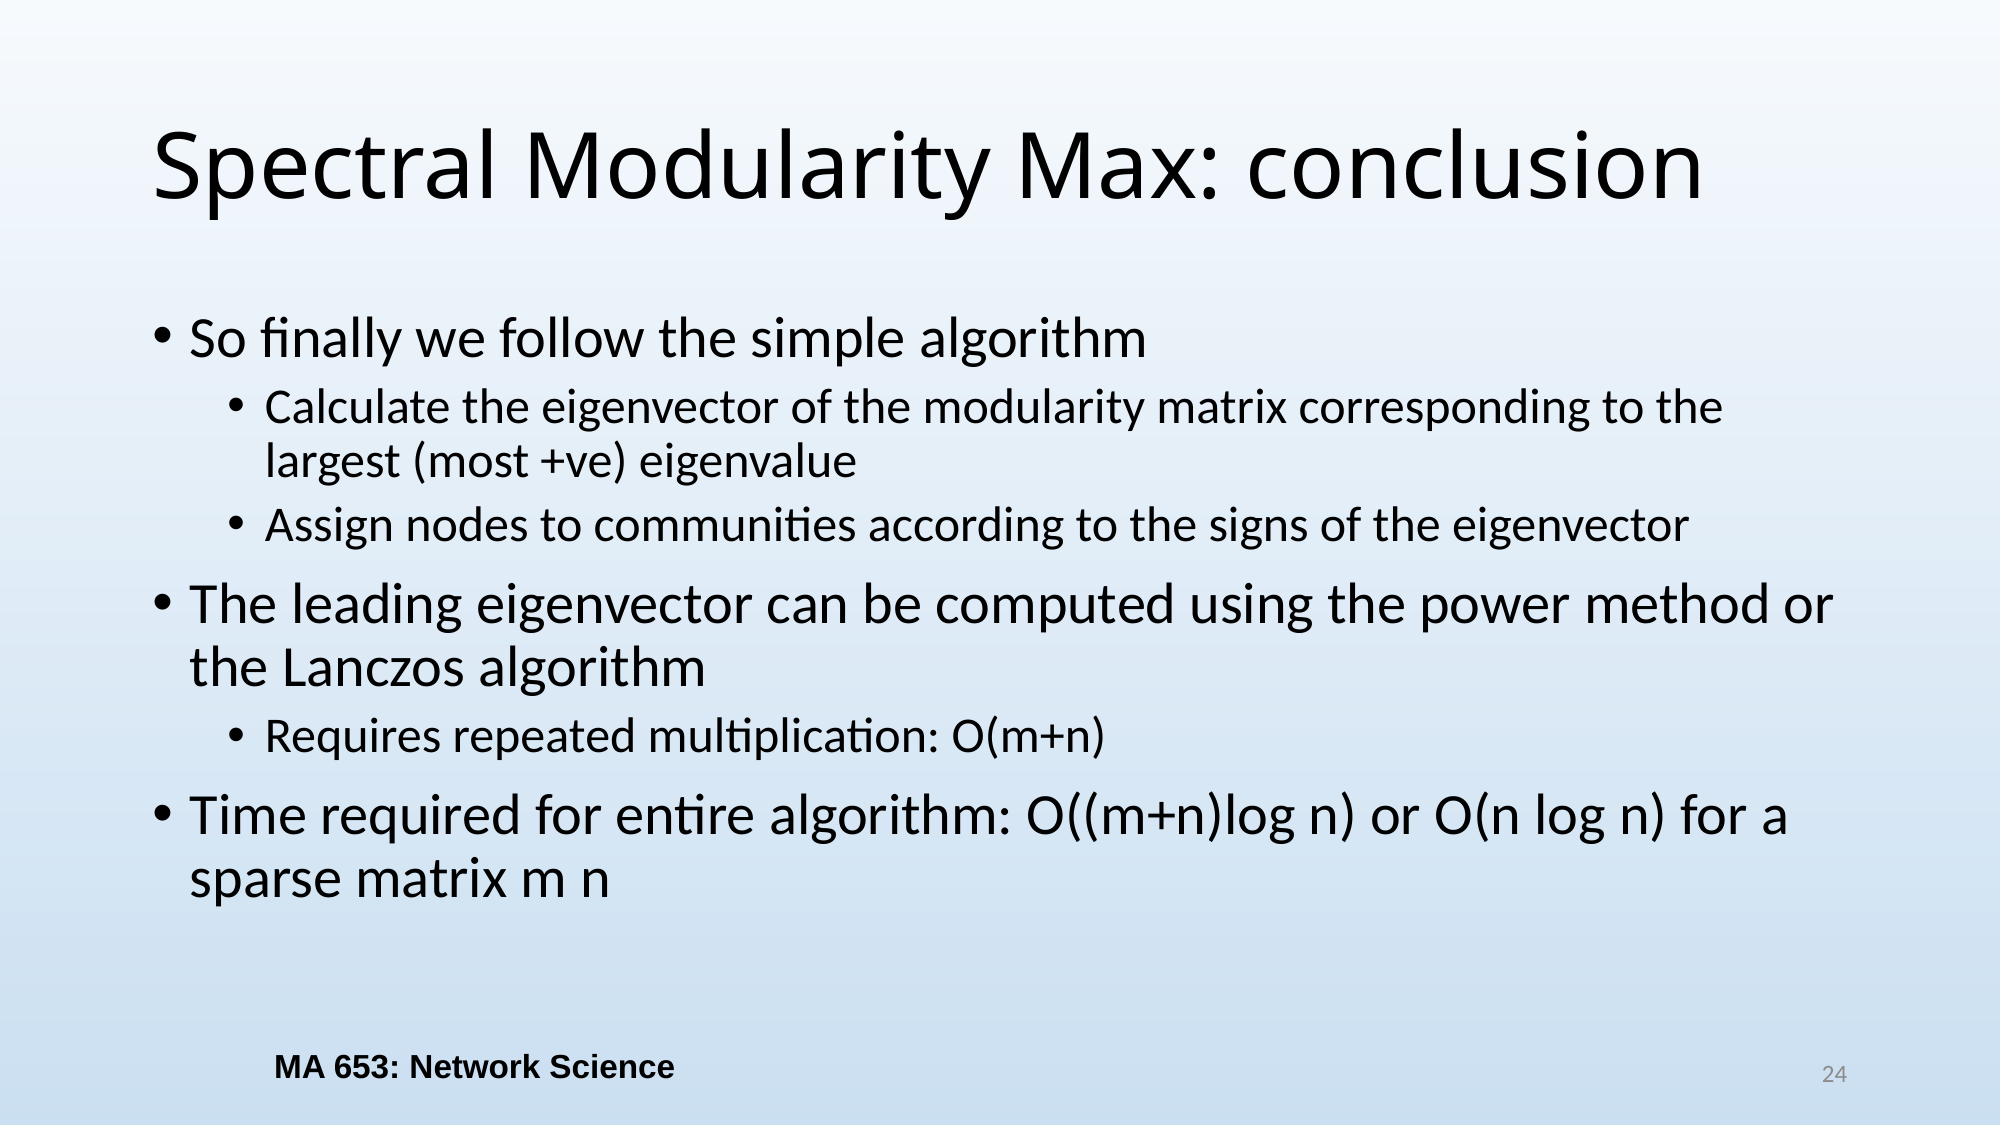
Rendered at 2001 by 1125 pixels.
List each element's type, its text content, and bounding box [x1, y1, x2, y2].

title Spectral Modularity Max: conclusion [137, 59, 1863, 278]
slide_number 24 [1412, 1042, 1863, 1103]
footer MA 653: Network Science [137, 1035, 813, 1096]
